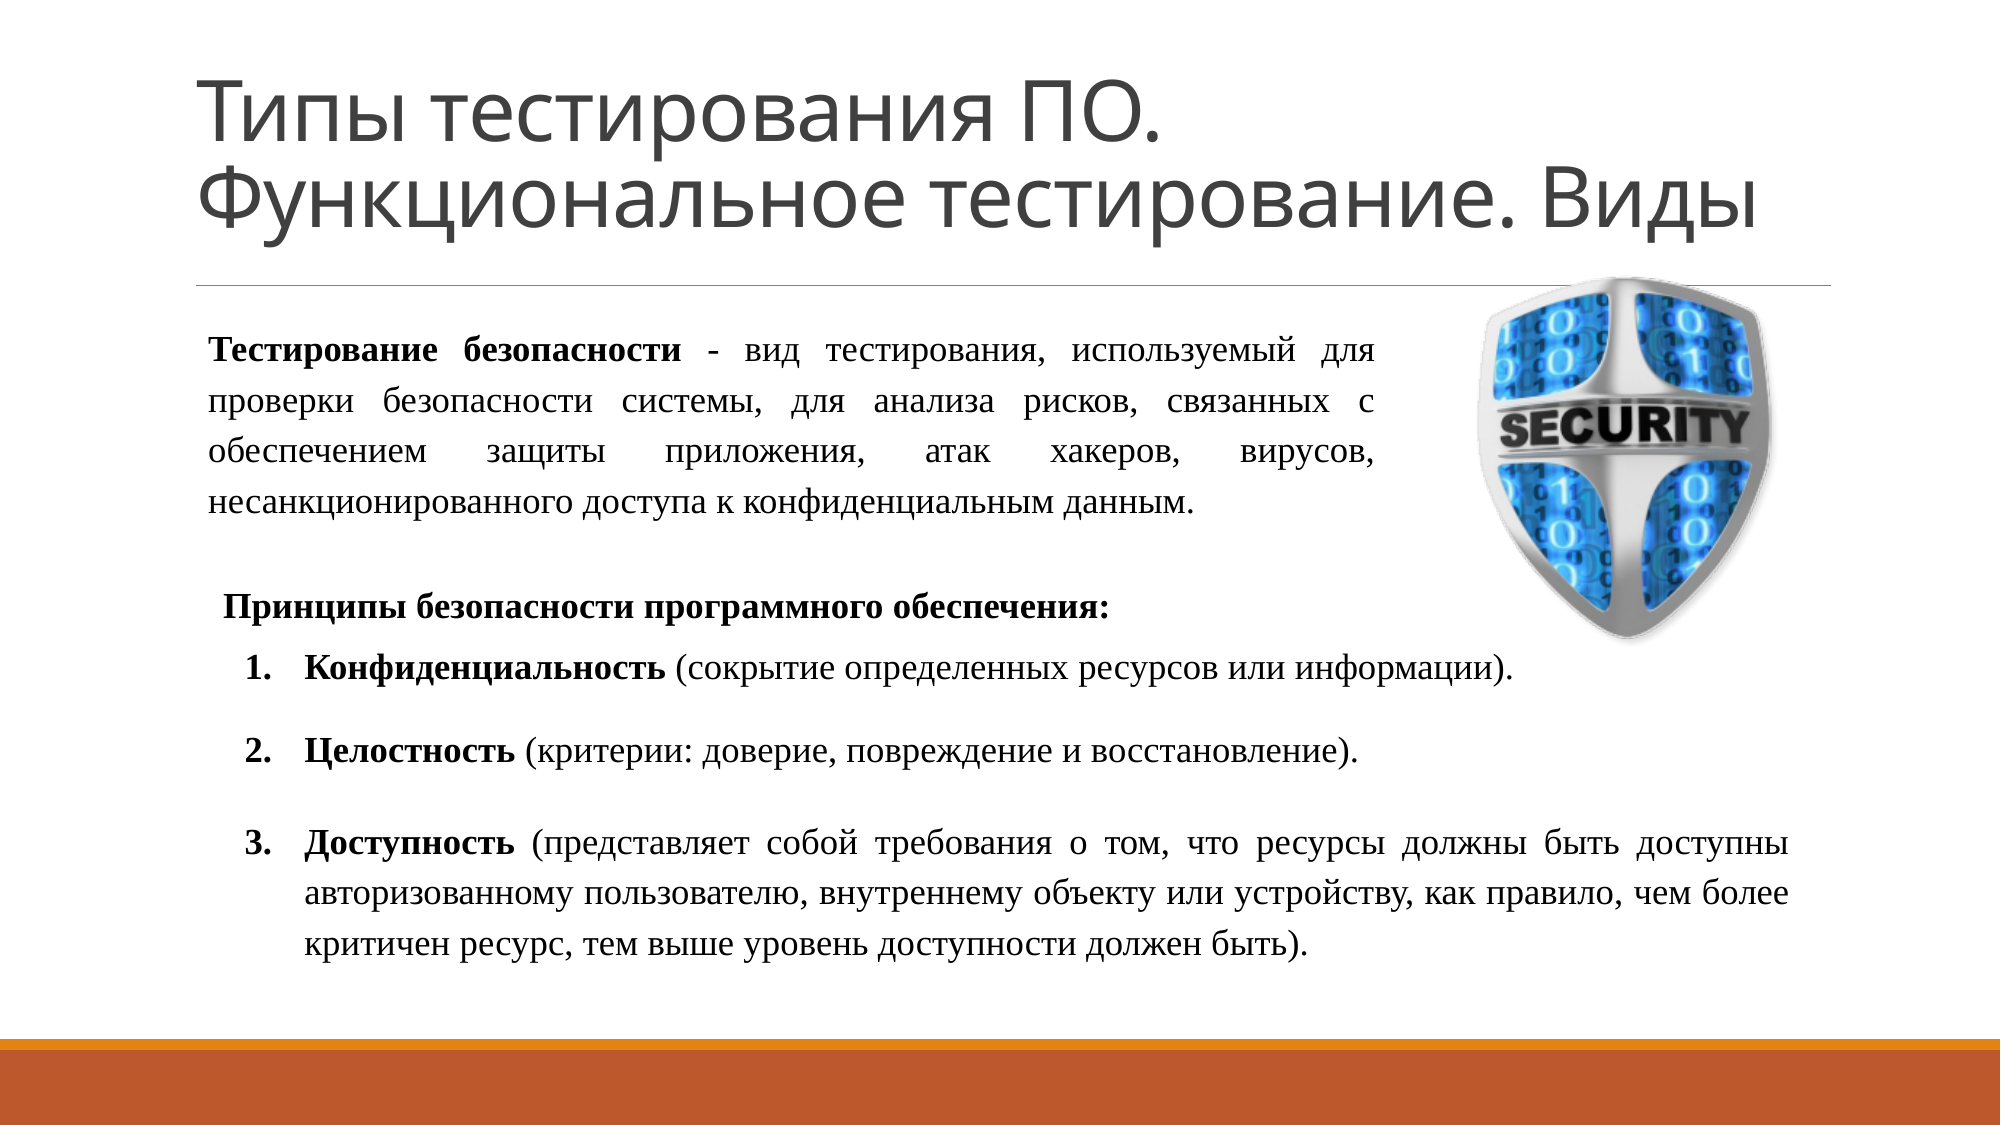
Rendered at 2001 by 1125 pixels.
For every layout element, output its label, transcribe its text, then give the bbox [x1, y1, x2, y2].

text_box Конфиденциальность (сокрытие определенных ресурсов или информации). Целостность (критерии: доверие, повреждение и восстановление). Доступность (представляет собой требования о том, что ресурсы должны быть доступны авторизованному пользователю, внутреннему объекту или устройству, как правило, чем более критичен ресурс, тем выше уровень доступности должен быть). [205, 619, 1807, 852]
title Типы тестирования ПО. Функциональное тестирование. Виды [181, 14, 1832, 253]
text_box Тестирование безопасности - вид тестирования, используемый для проверки безопасности системы, для анализа рисков, связанных с обеспечением защиты приложения, атак хакеров, вирусов, несанкционированного доступа к конфиденциальным данным. [191, 301, 1392, 578]
text_box Принципы безопасности программного обеспечения: [206, 558, 1265, 619]
picture [1436, 273, 1809, 646]
